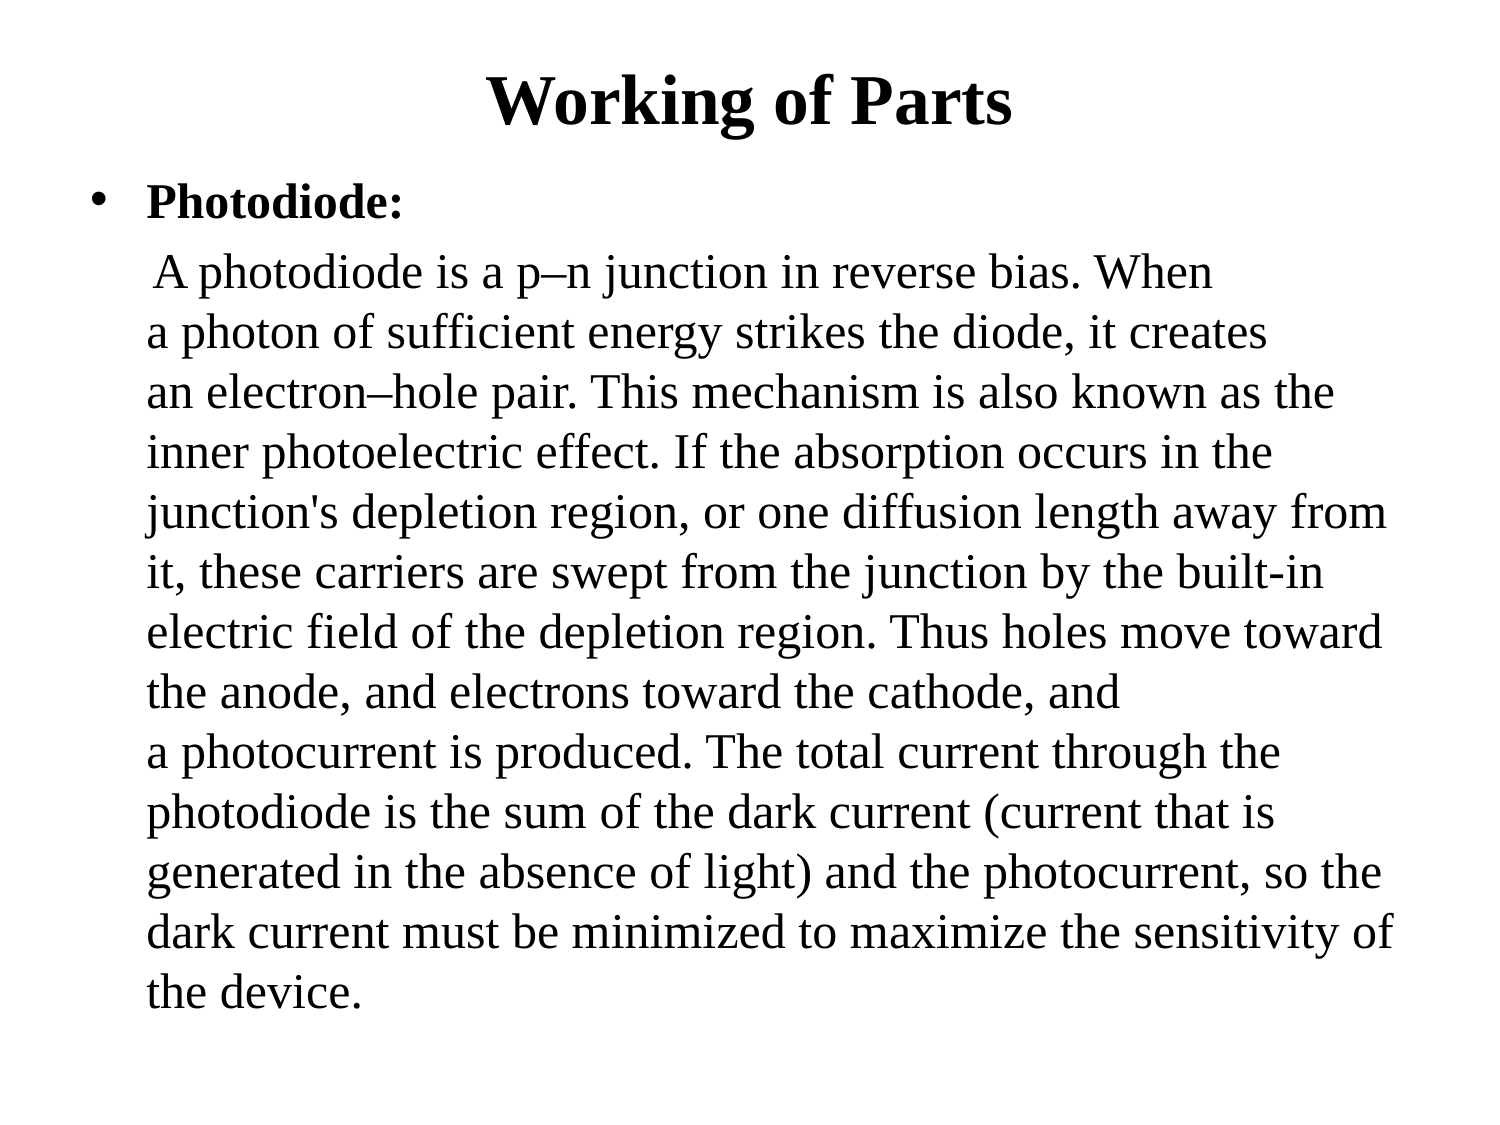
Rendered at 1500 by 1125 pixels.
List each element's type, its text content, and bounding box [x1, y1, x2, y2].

title Working of Parts [75, 45, 1425, 160]
list Photodiode: A photodiode is a p–n junction in reverse bias. When a photon of sufficient energy strikes the diode, it creates an electron–hole pair. This mechanism is also known as the inner photoelectric effect. If the absorption occurs in the junction's depletion region, or one diffusion length away from it, these carriers are swept from the junction by the built-in electric field of the depletion region. Thus holes move toward the anode, and electrons toward the cathode, and a photocurrent is produced. The total current through the photodiode is the sum of the dark current (current that is generated in the absence of light) and the photocurrent, so the dark current must be minimized to maximize the sensitivity of the device. [75, 160, 1425, 1071]
